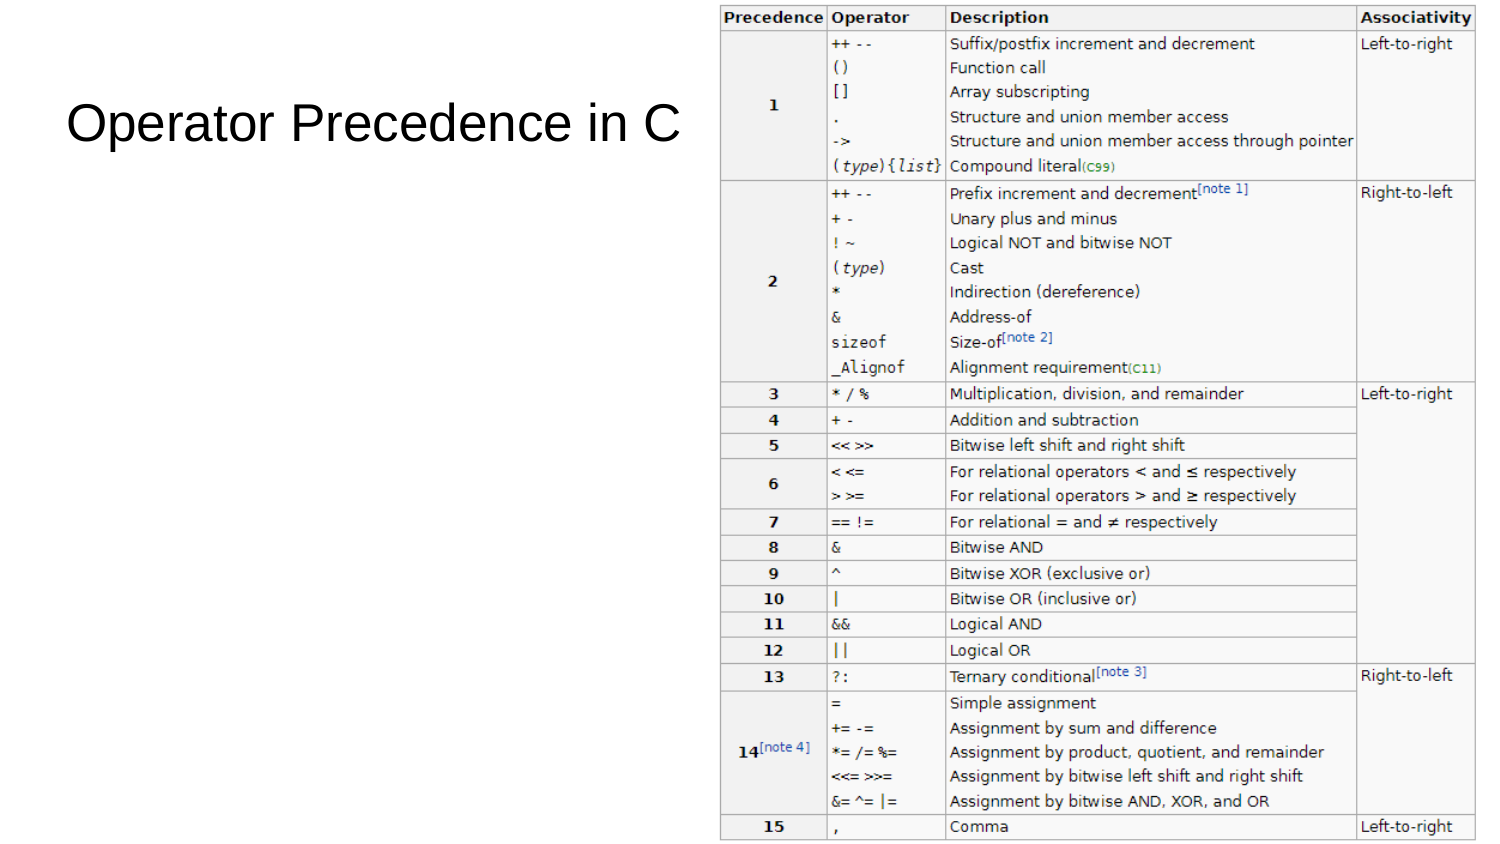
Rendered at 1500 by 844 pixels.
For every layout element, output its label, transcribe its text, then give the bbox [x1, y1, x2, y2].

title Operator Precedence in C [51, 72, 708, 167]
picture [713, 0, 1482, 844]
